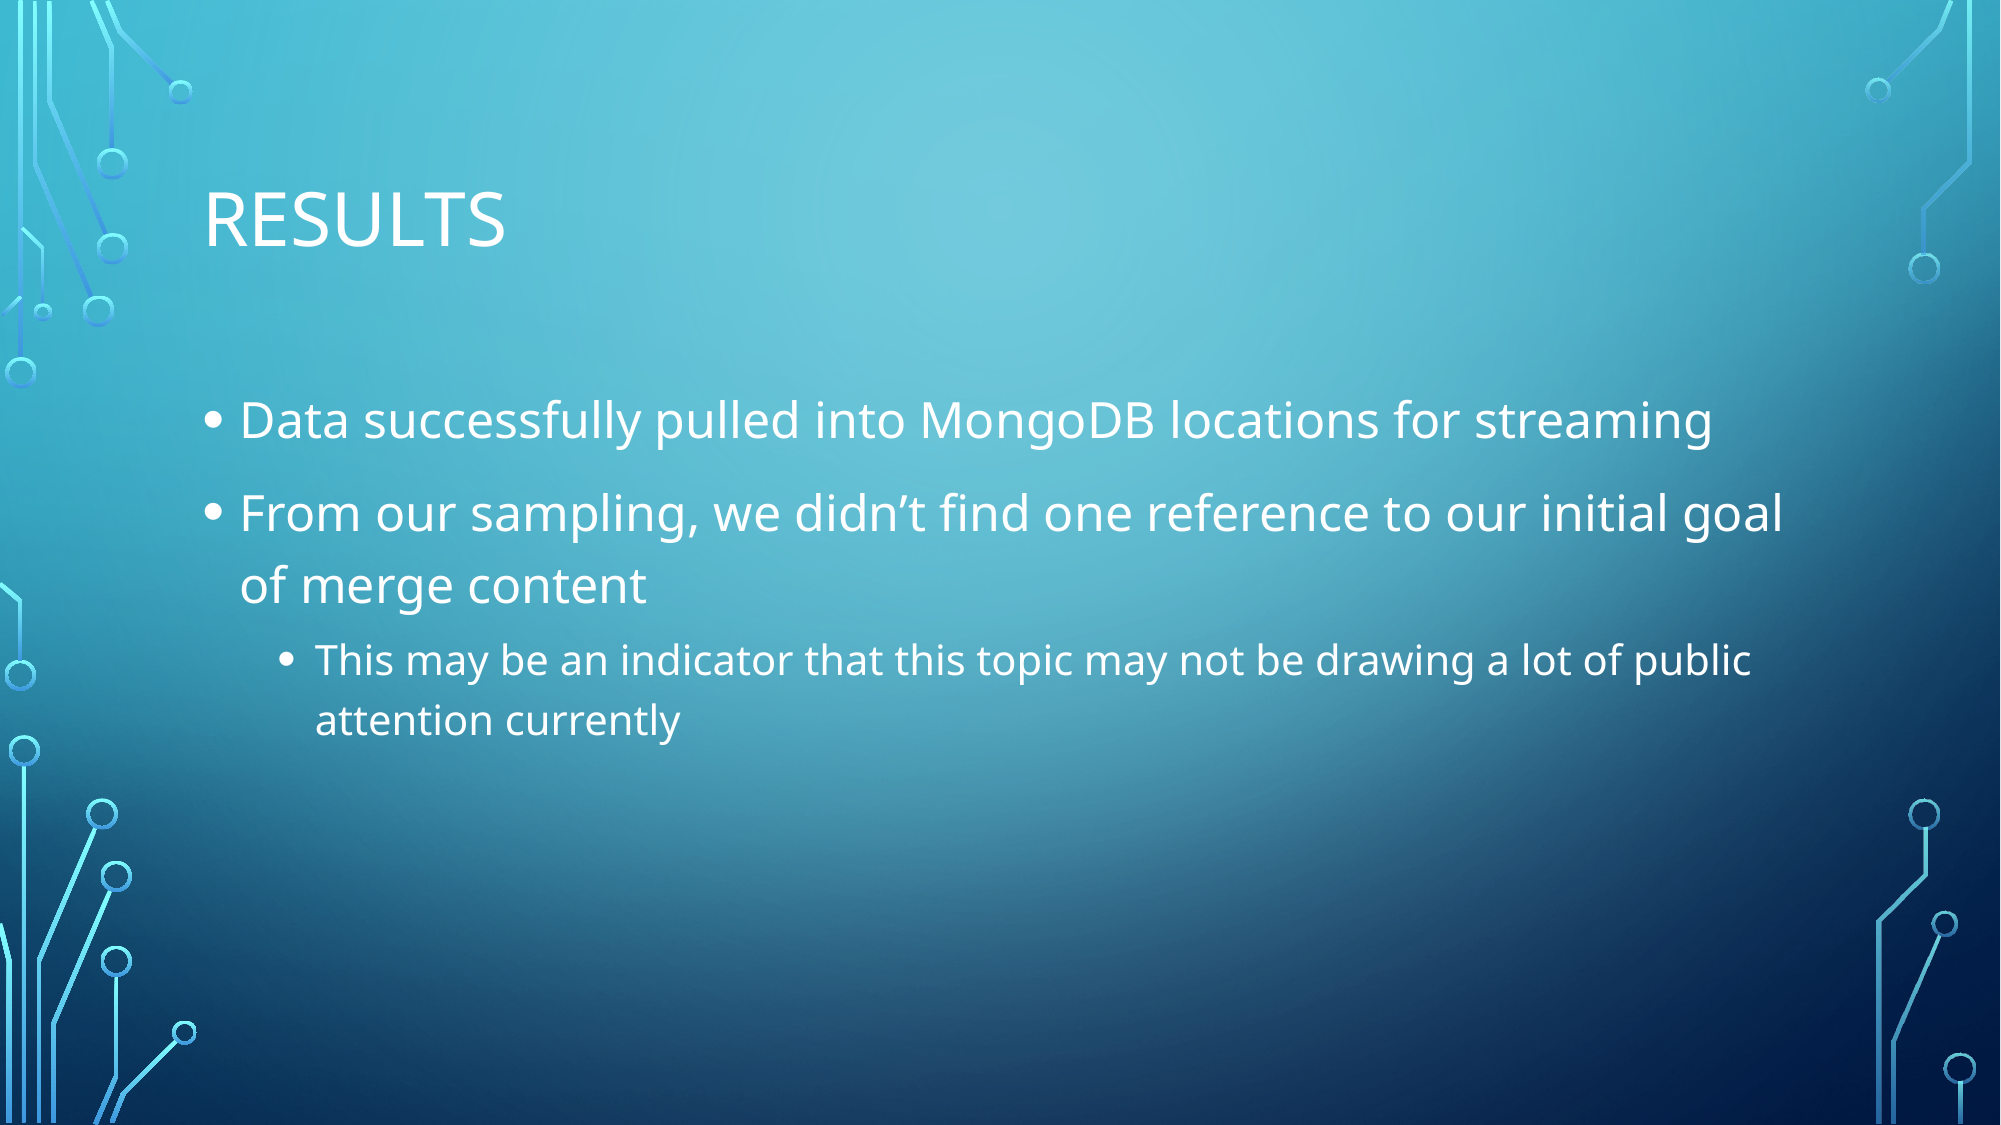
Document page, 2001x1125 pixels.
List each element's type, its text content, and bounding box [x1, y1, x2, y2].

list Data successfully pulled into MongoDB locations for streaming From our sampling, we didn’t find one reference to our initial goal of merge content This may be an indicator that this topic may not be drawing a lot of public attention currently [187, 369, 1813, 950]
title Results [187, 101, 1813, 344]
